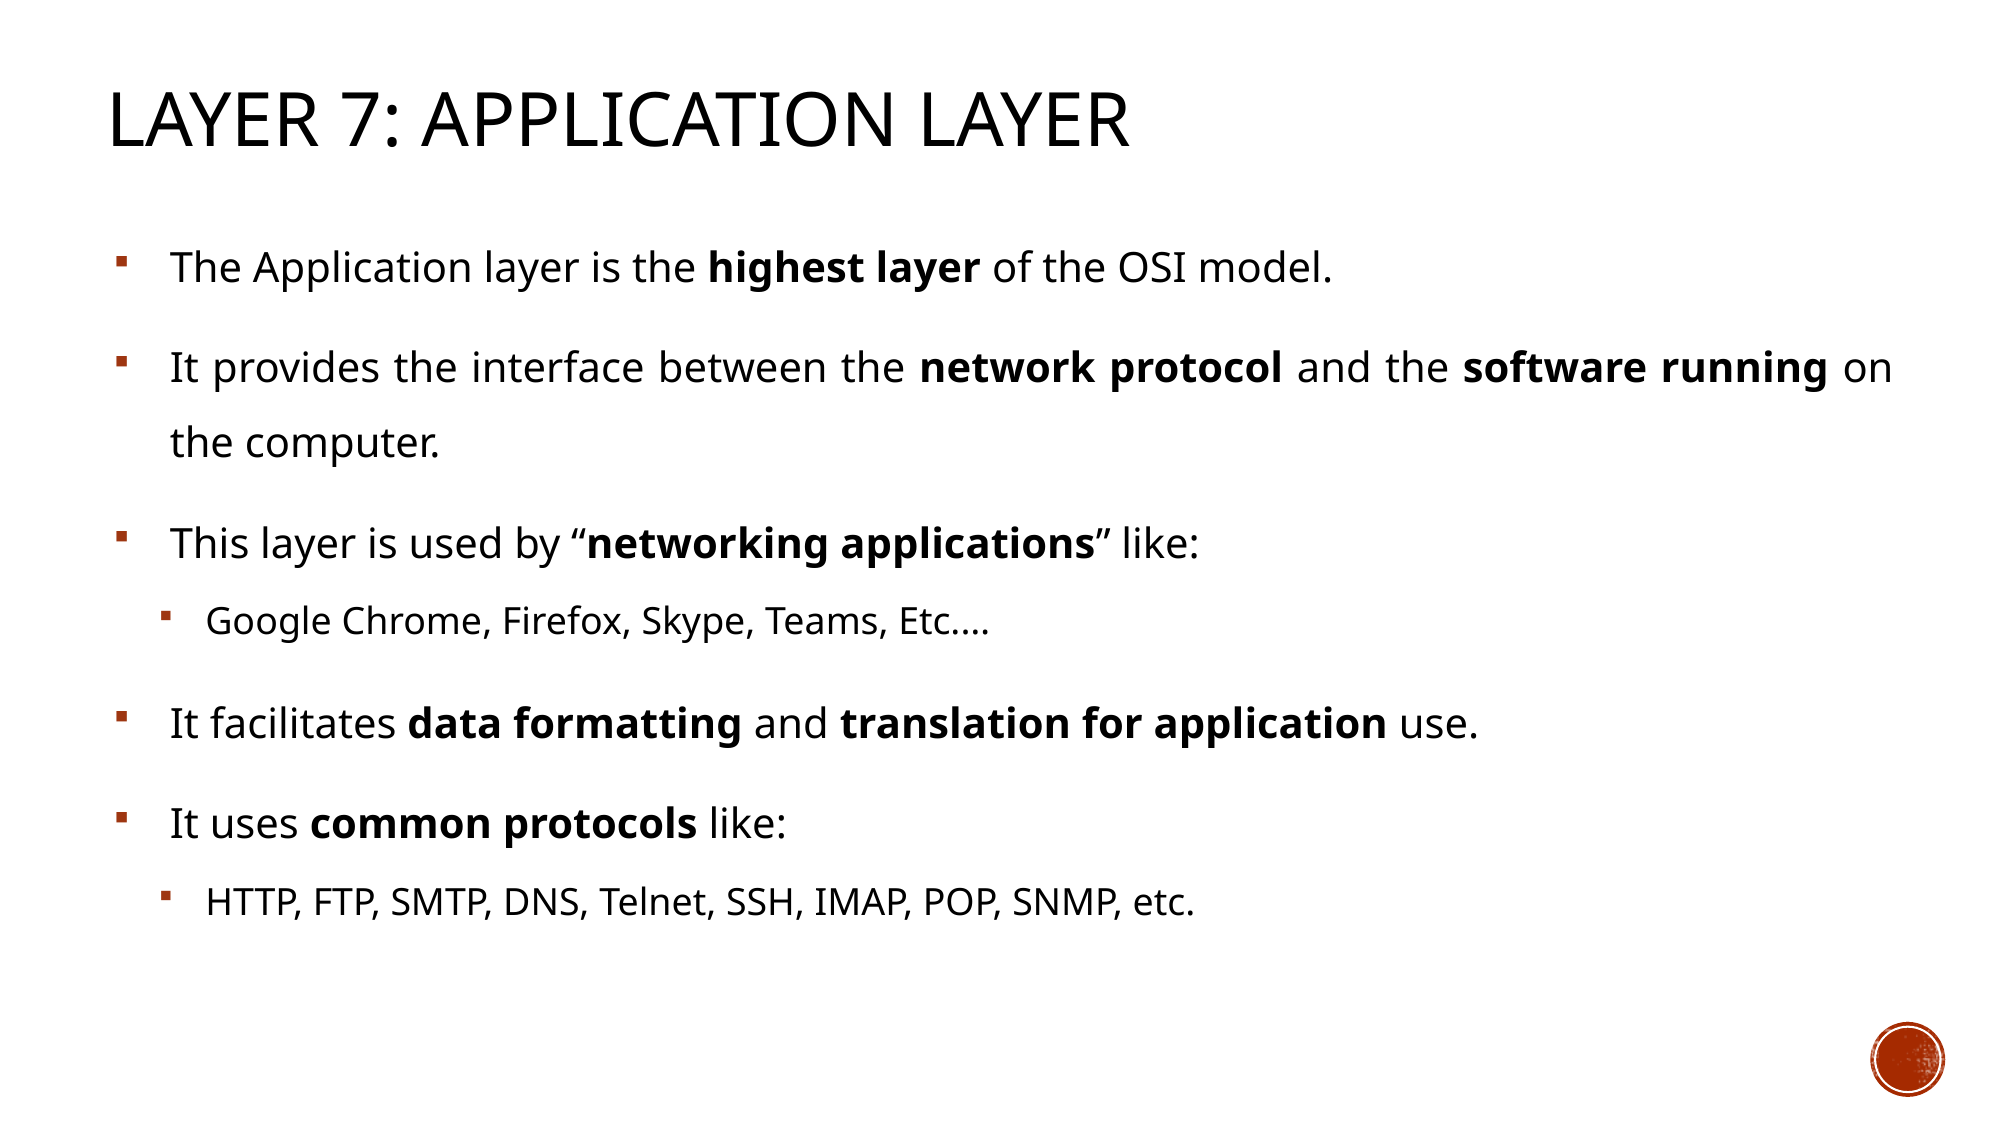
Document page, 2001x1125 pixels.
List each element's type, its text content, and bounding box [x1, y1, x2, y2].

title Layer 7: Application layer [91, 36, 1856, 209]
list The Application layer is the highest layer of the OSI model. It provides the interface between the network protocol and the software running on the computer. This layer is used by “networking applications” like: Google Chrome, Firefox, Skype, Teams, Etc.… It facilitates data formatting and translation for application use. It uses common protocols like: HTTP, FTP, SMTP, DNS, Telnet, SSH, IMAP, POP, SNMP, etc. [98, 208, 1909, 1077]
